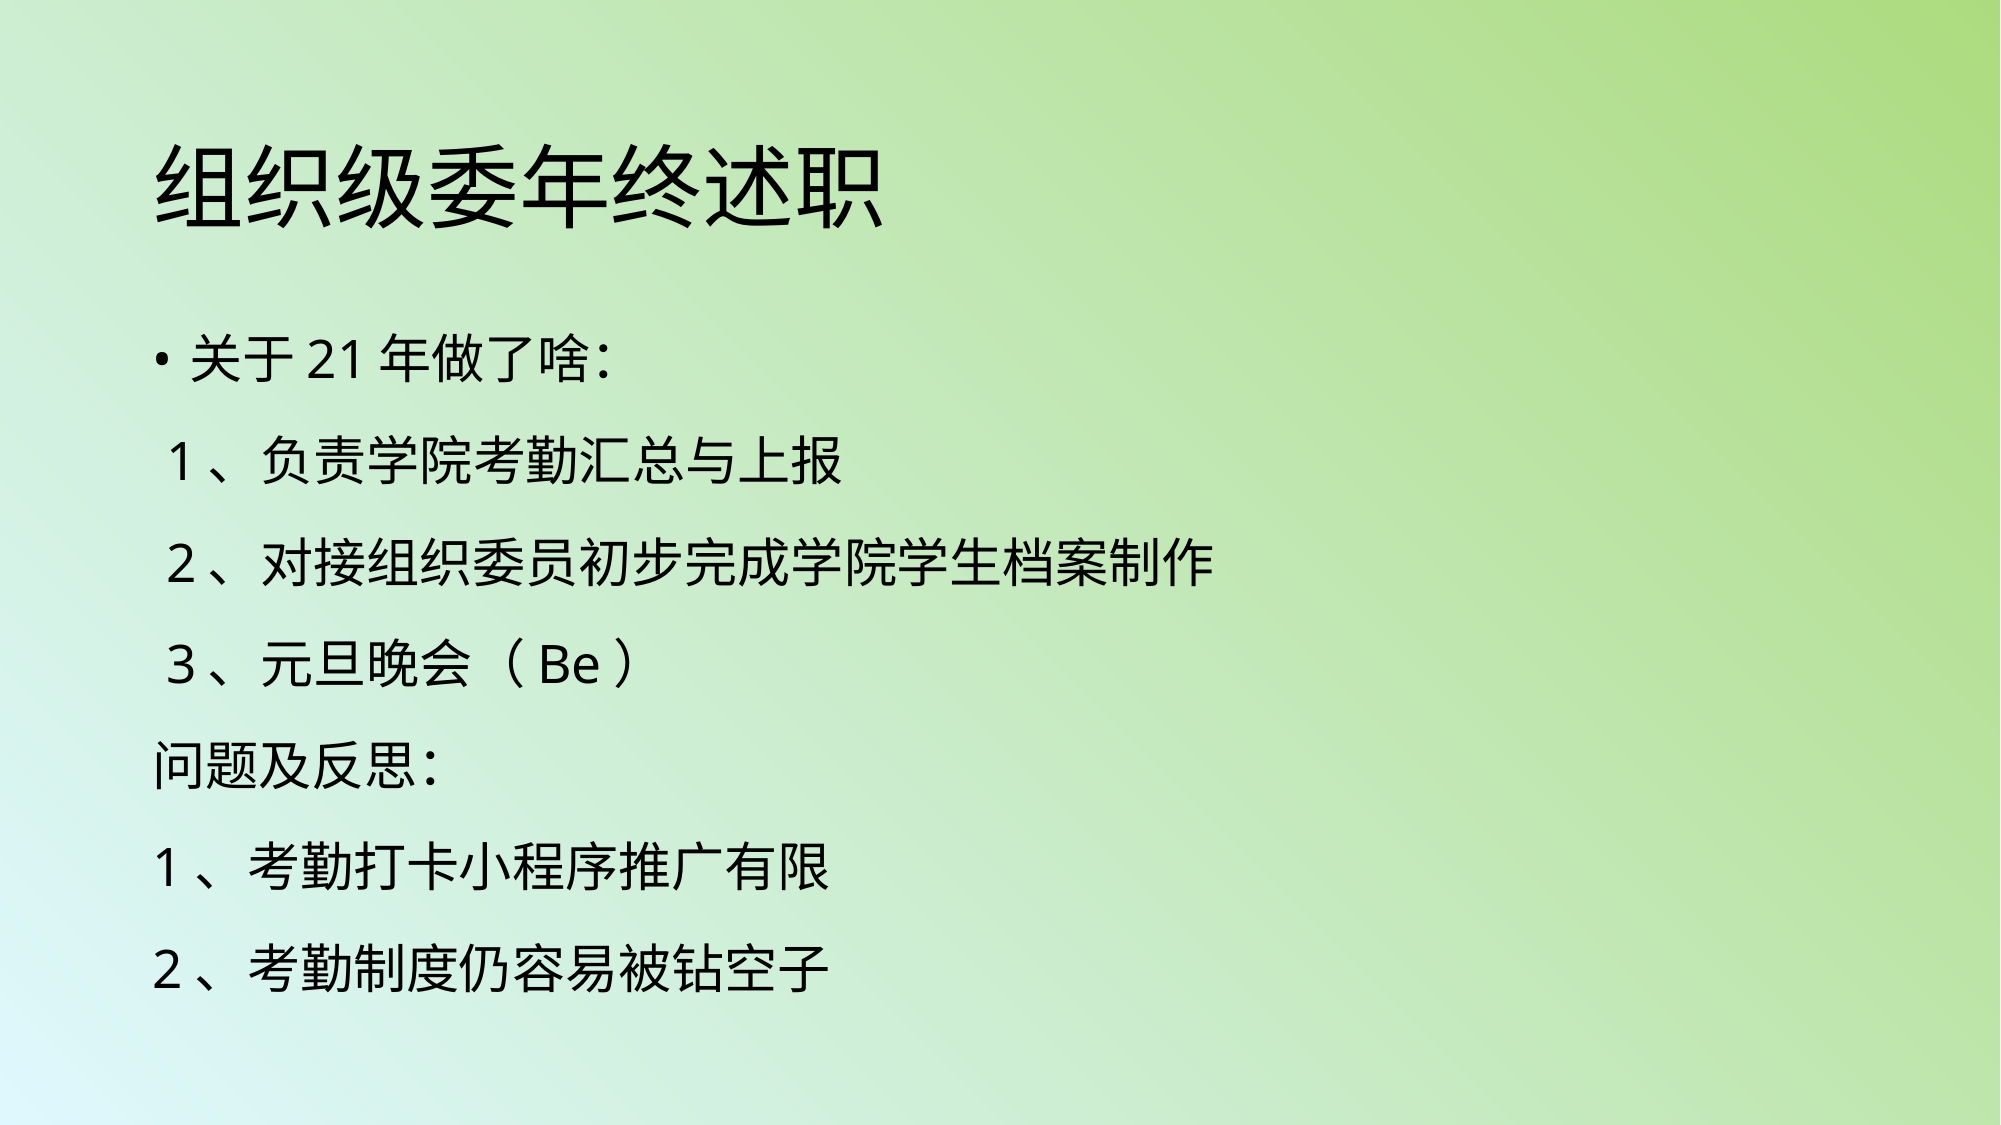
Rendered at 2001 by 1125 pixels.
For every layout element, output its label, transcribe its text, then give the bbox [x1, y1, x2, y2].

list 关于21年做了啥： 1、负责学院考勤汇总与上报 2、对接组织委员初步完成学院学生档案制作 3、元旦晚会（Be） 问题及反思： 1、考勤打卡小程序推广有限 2、考勤制度仍容易被钻空子 [137, 299, 1863, 1014]
title 组织级委年终述职 [137, 59, 1863, 278]
